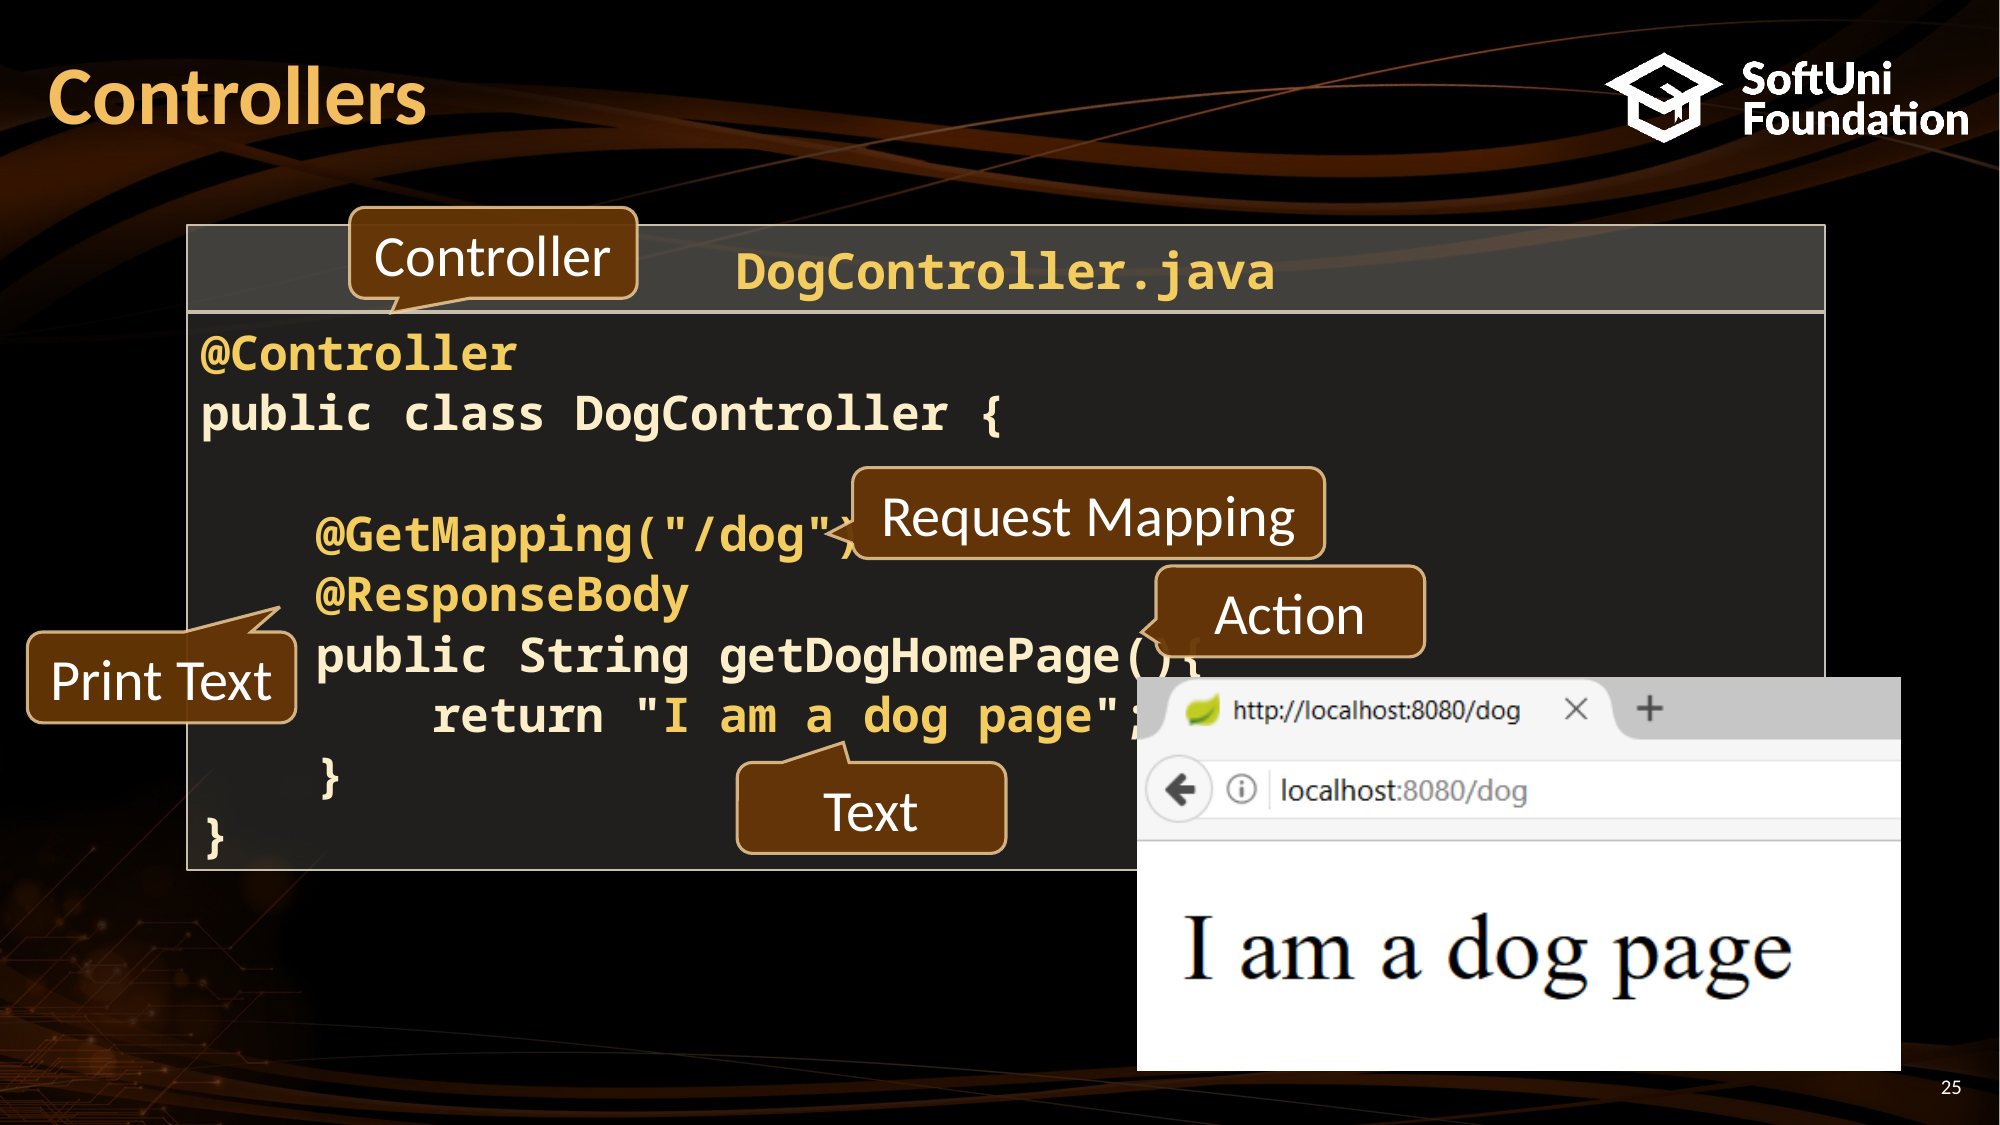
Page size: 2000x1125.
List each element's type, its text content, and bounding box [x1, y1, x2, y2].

text_box DogController.java [407, 224, 1825, 312]
title Controllers [30, 6, 1602, 189]
text_box Text [736, 741, 1007, 855]
text_box Print Text [26, 606, 297, 724]
slide_number 25 [1897, 1070, 1968, 1103]
text_box Controller [348, 206, 639, 315]
text_box @Controller public class DogController { @GetMapping("/dog") @ResponseBody public String getDogHomePage(){ return "I am a dog page"; } } [187, 312, 1825, 870]
picture [0, 0, 2000, 1125]
text_box DogController.java [187, 224, 395, 312]
text_box Request Mapping [824, 466, 1326, 560]
text_box Action [1139, 564, 1426, 658]
